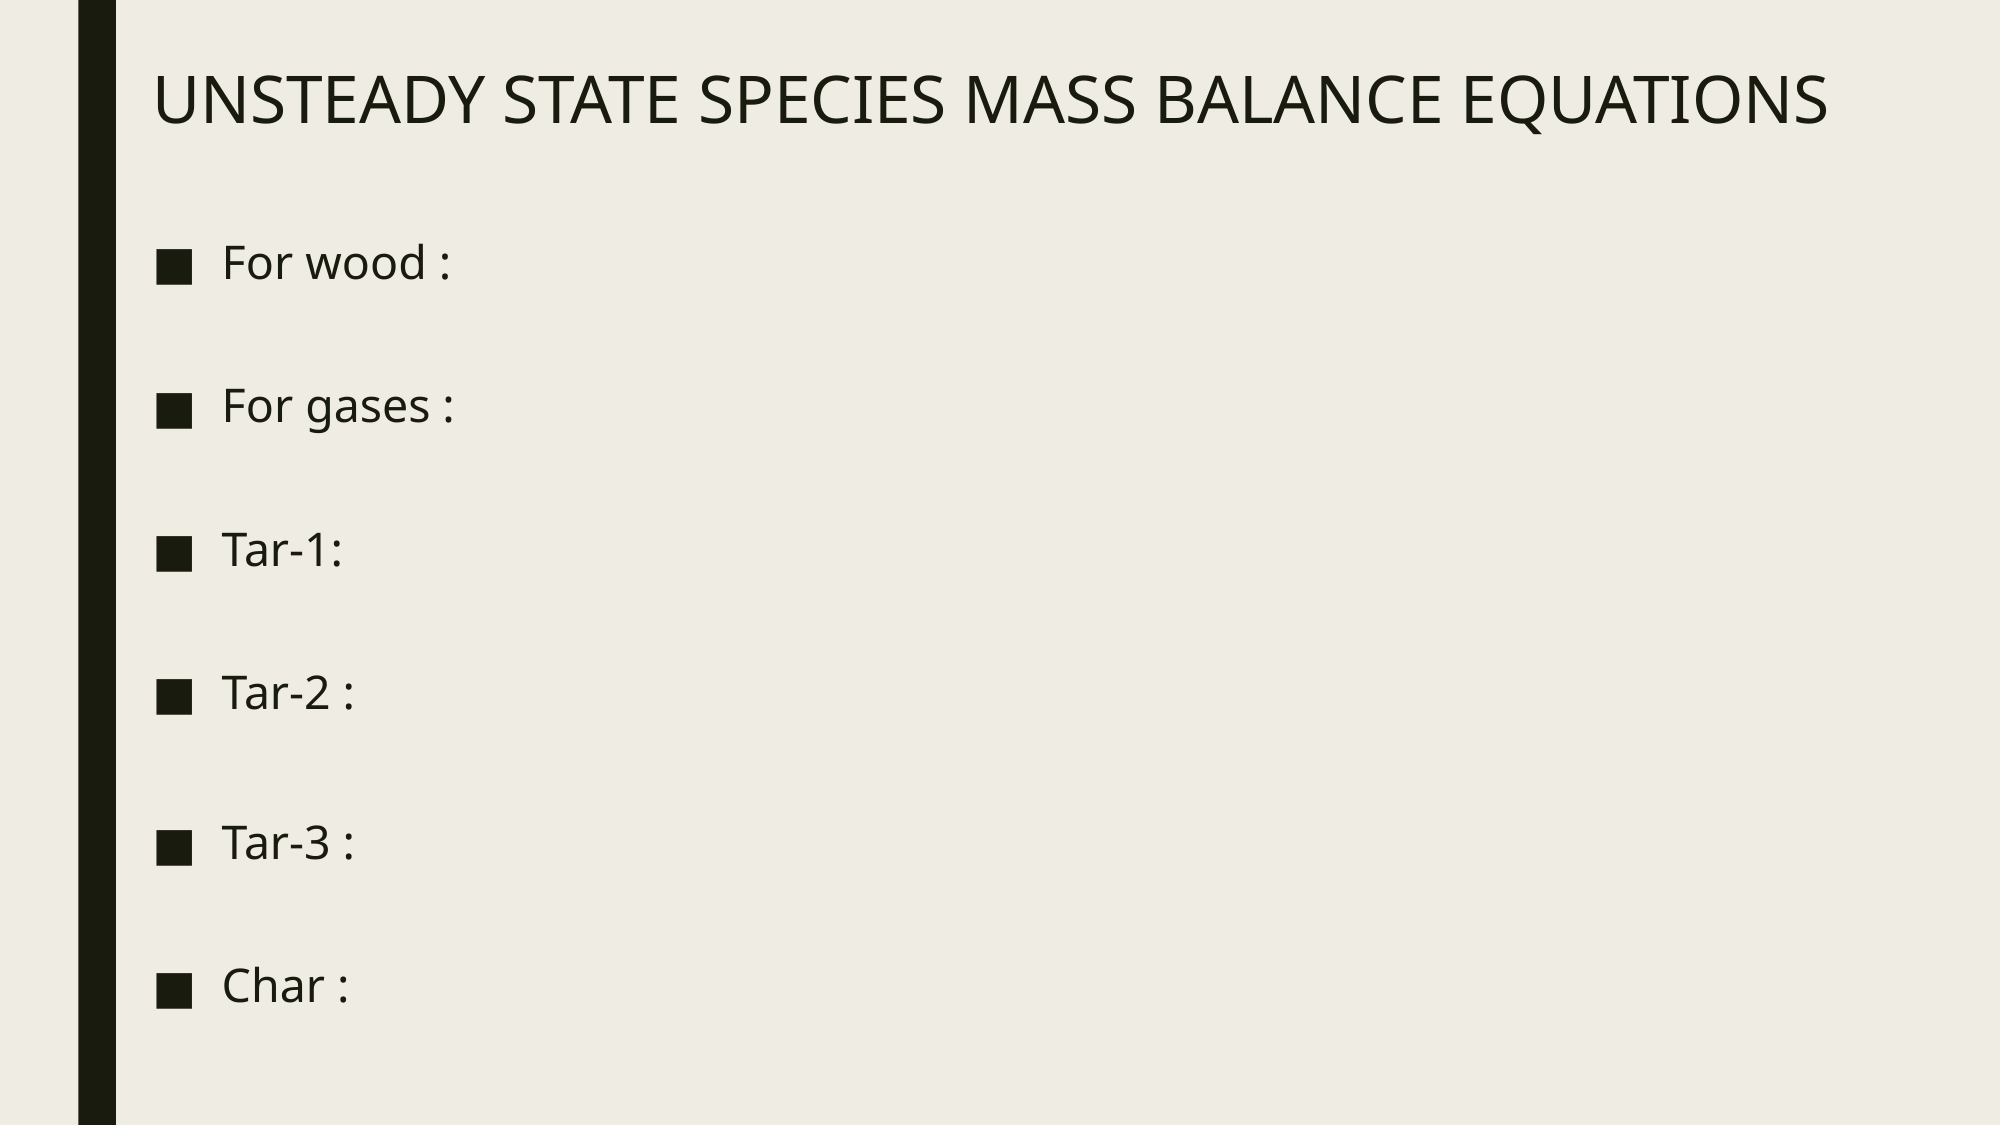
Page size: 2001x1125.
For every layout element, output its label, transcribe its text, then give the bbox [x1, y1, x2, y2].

title UNSTEADY STATE SPECIES MASS BALANCE EQUATIONS [137, 59, 1863, 215]
